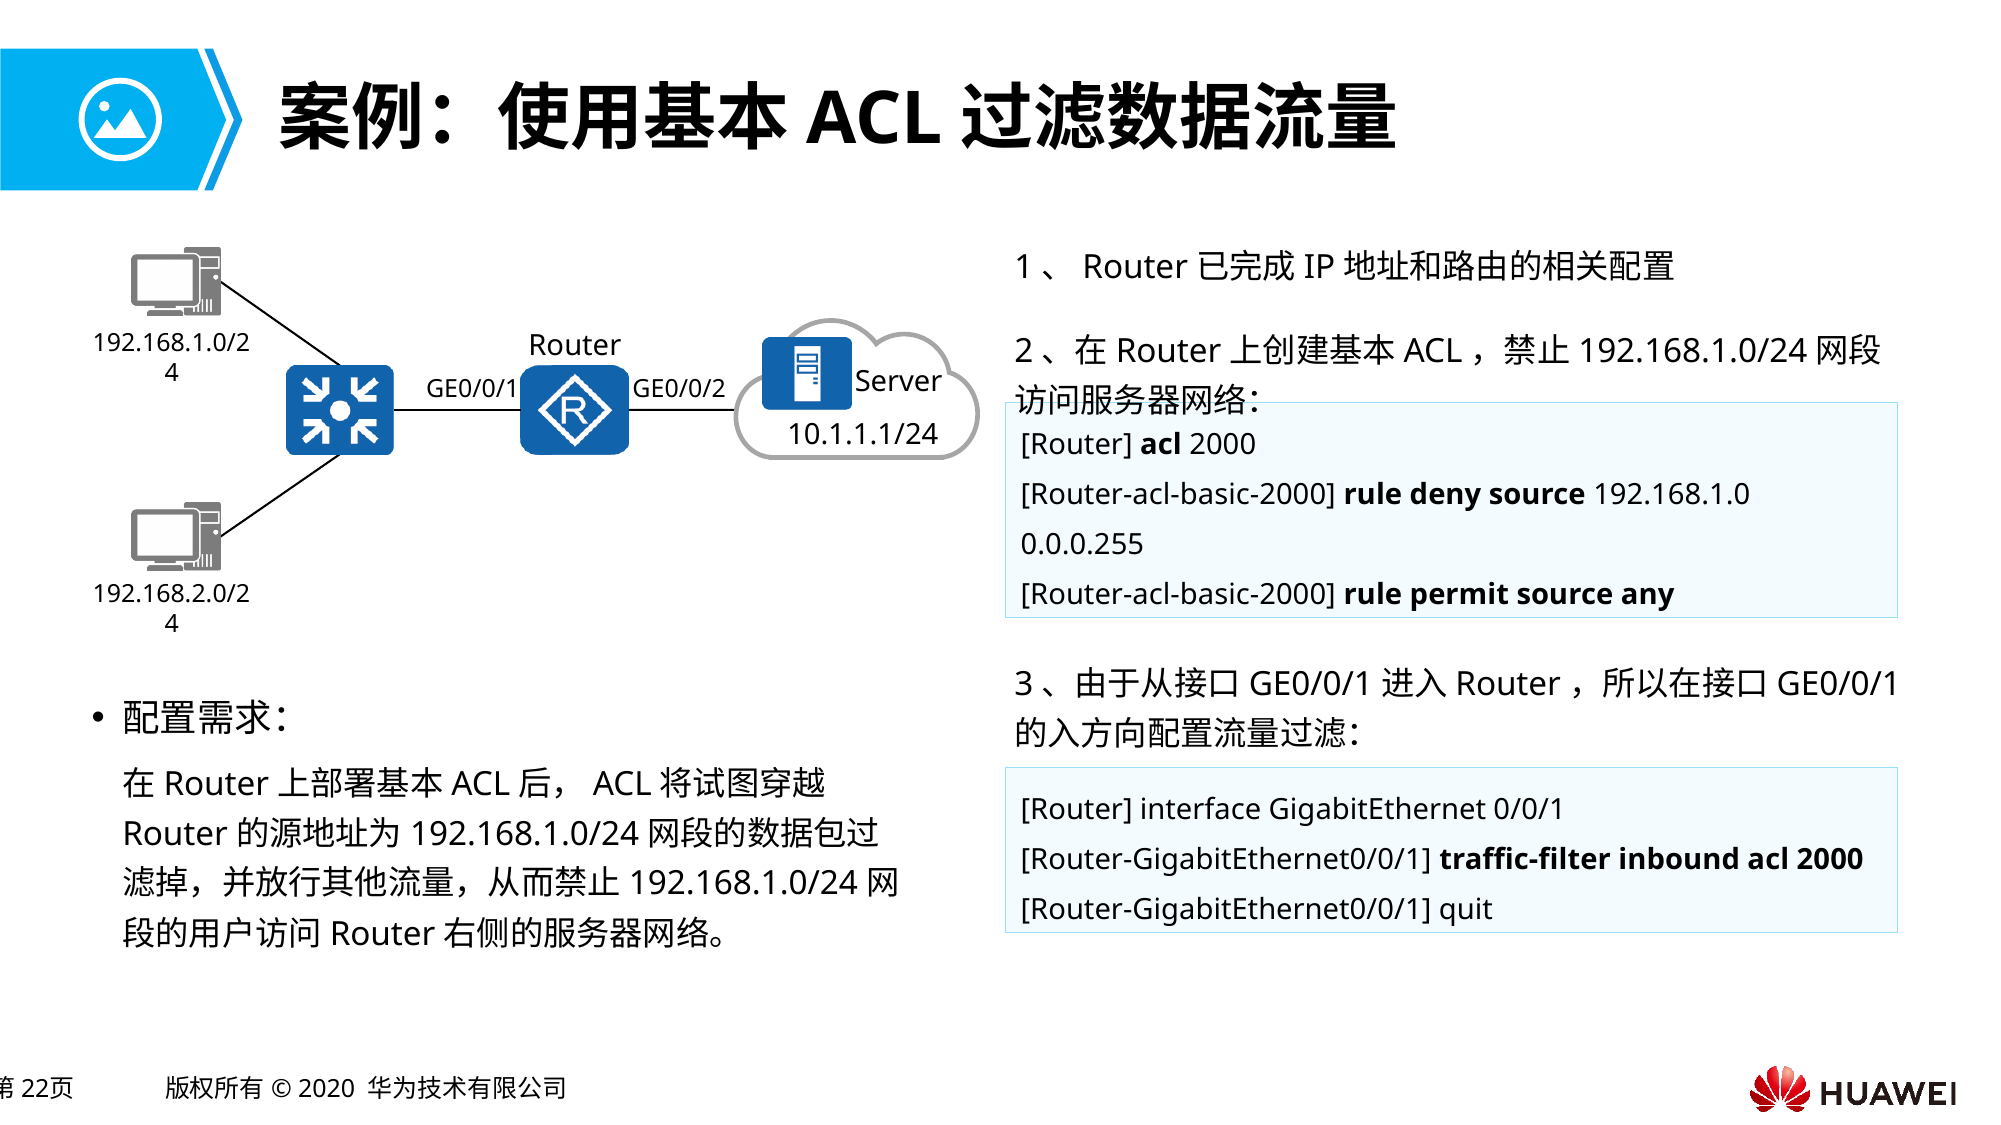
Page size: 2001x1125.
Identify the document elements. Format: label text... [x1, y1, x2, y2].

text_box 1、Router已完成IP地址和路由的相关配置 [999, 228, 1927, 293]
text_box [Router] interface GigabitEthernet 0/0/1 [Router-GigabitEthernet0/0/1] traffic-filter inbound acl 2000 [Router-GigabitEthernet0/0/1] quit [1005, 767, 1898, 933]
title 案例：使用基本ACL过滤数据流量 [261, 67, 1874, 173]
text_box [Router] acl 2000 [Router-acl-basic-2000] rule deny source 192.168.1.0 0.0.0.255 [Router-acl-basic-2000] rule permit source any [1005, 427, 1898, 618]
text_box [71, 247, 978, 616]
text_box 配置需求： 在Router上部署基本ACL后，ACL将试图穿越Router的源地址为192.168.1.0/24网段的数据包过滤掉，并放行其他流量，从而禁止192.168.1.0/24网段的用户访问Router右侧的服务器网络。 [76, 681, 919, 959]
text_box 3、由于从接口GE0/0/1进入Router，所以在接口GE0/0/1的入方向配置流量过滤： [999, 644, 1927, 759]
text_box 2、在Router上创建基本ACL，禁止192.168.1.0/24网段访问服务器网络： [999, 312, 1927, 427]
picture [1750, 1066, 1956, 1112]
